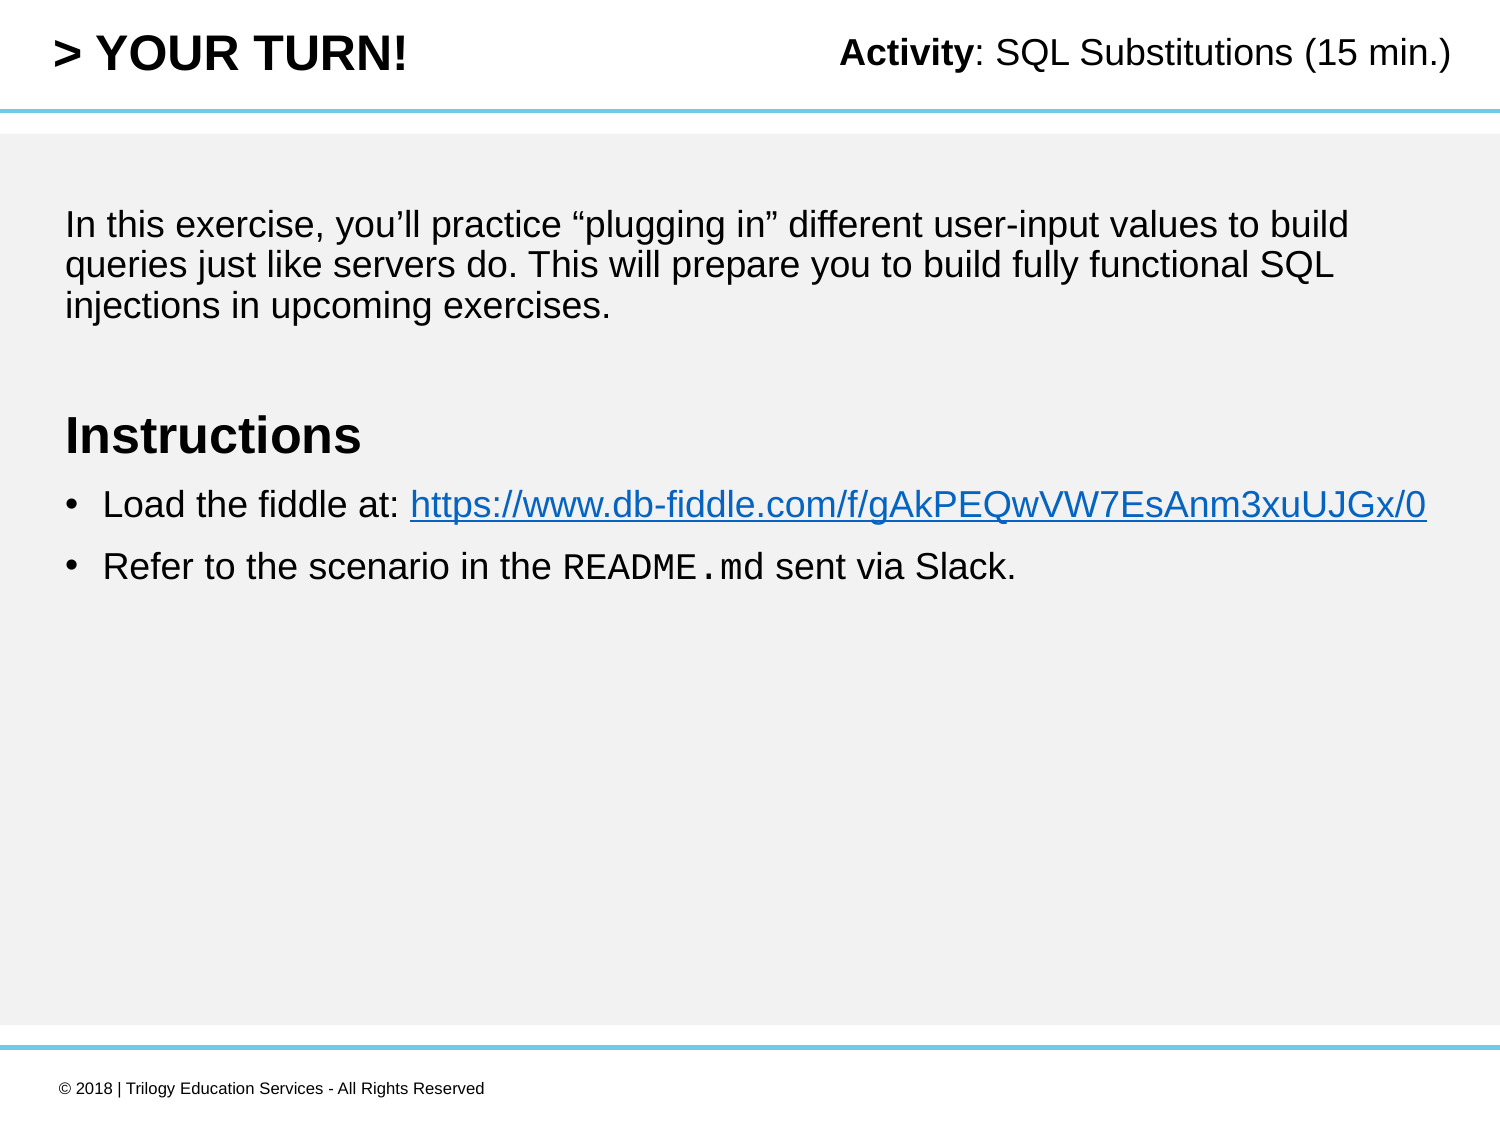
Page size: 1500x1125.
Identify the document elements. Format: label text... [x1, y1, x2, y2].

list In this exercise, you’ll practice “plugging in” different user-input values to build queries just like servers do. This will prepare you to build fully functional SQL injections in upcoming exercises. Instructions Load the fiddle at: https://www.db-fiddle.com/f/gAkPEQwVW7EsAnm3xuUJGx/0 Refer to the scenario in the README.md sent via Slack. [50, 197, 1464, 1013]
list Activity: SQL Substitutions (15 min.) [675, 13, 1468, 81]
